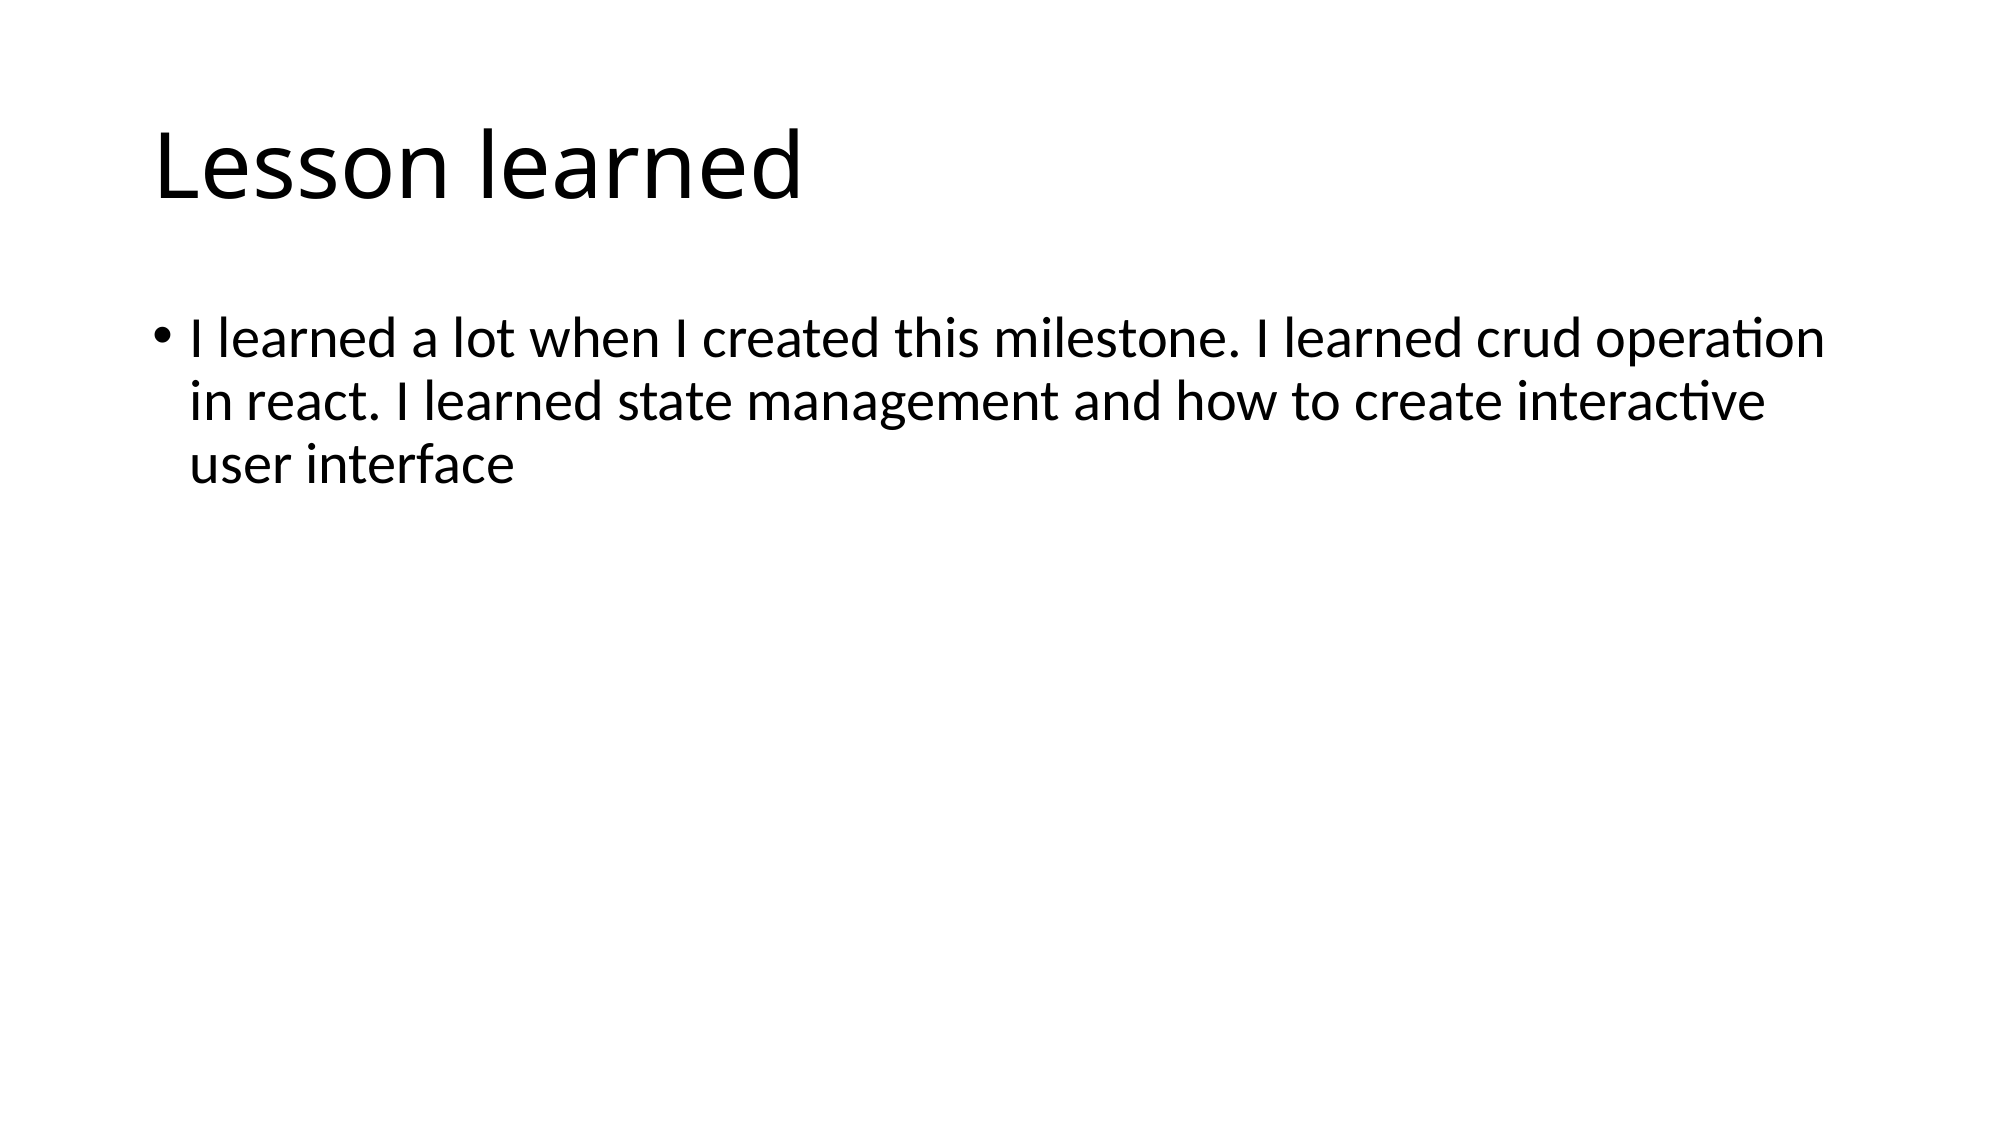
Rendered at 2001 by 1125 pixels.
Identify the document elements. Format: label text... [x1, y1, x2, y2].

list I learned a lot when I created this milestone. I learned crud operation in react. I learned state management and how to create interactive user interface [137, 299, 1863, 1014]
title Lesson learned [137, 59, 1863, 278]
